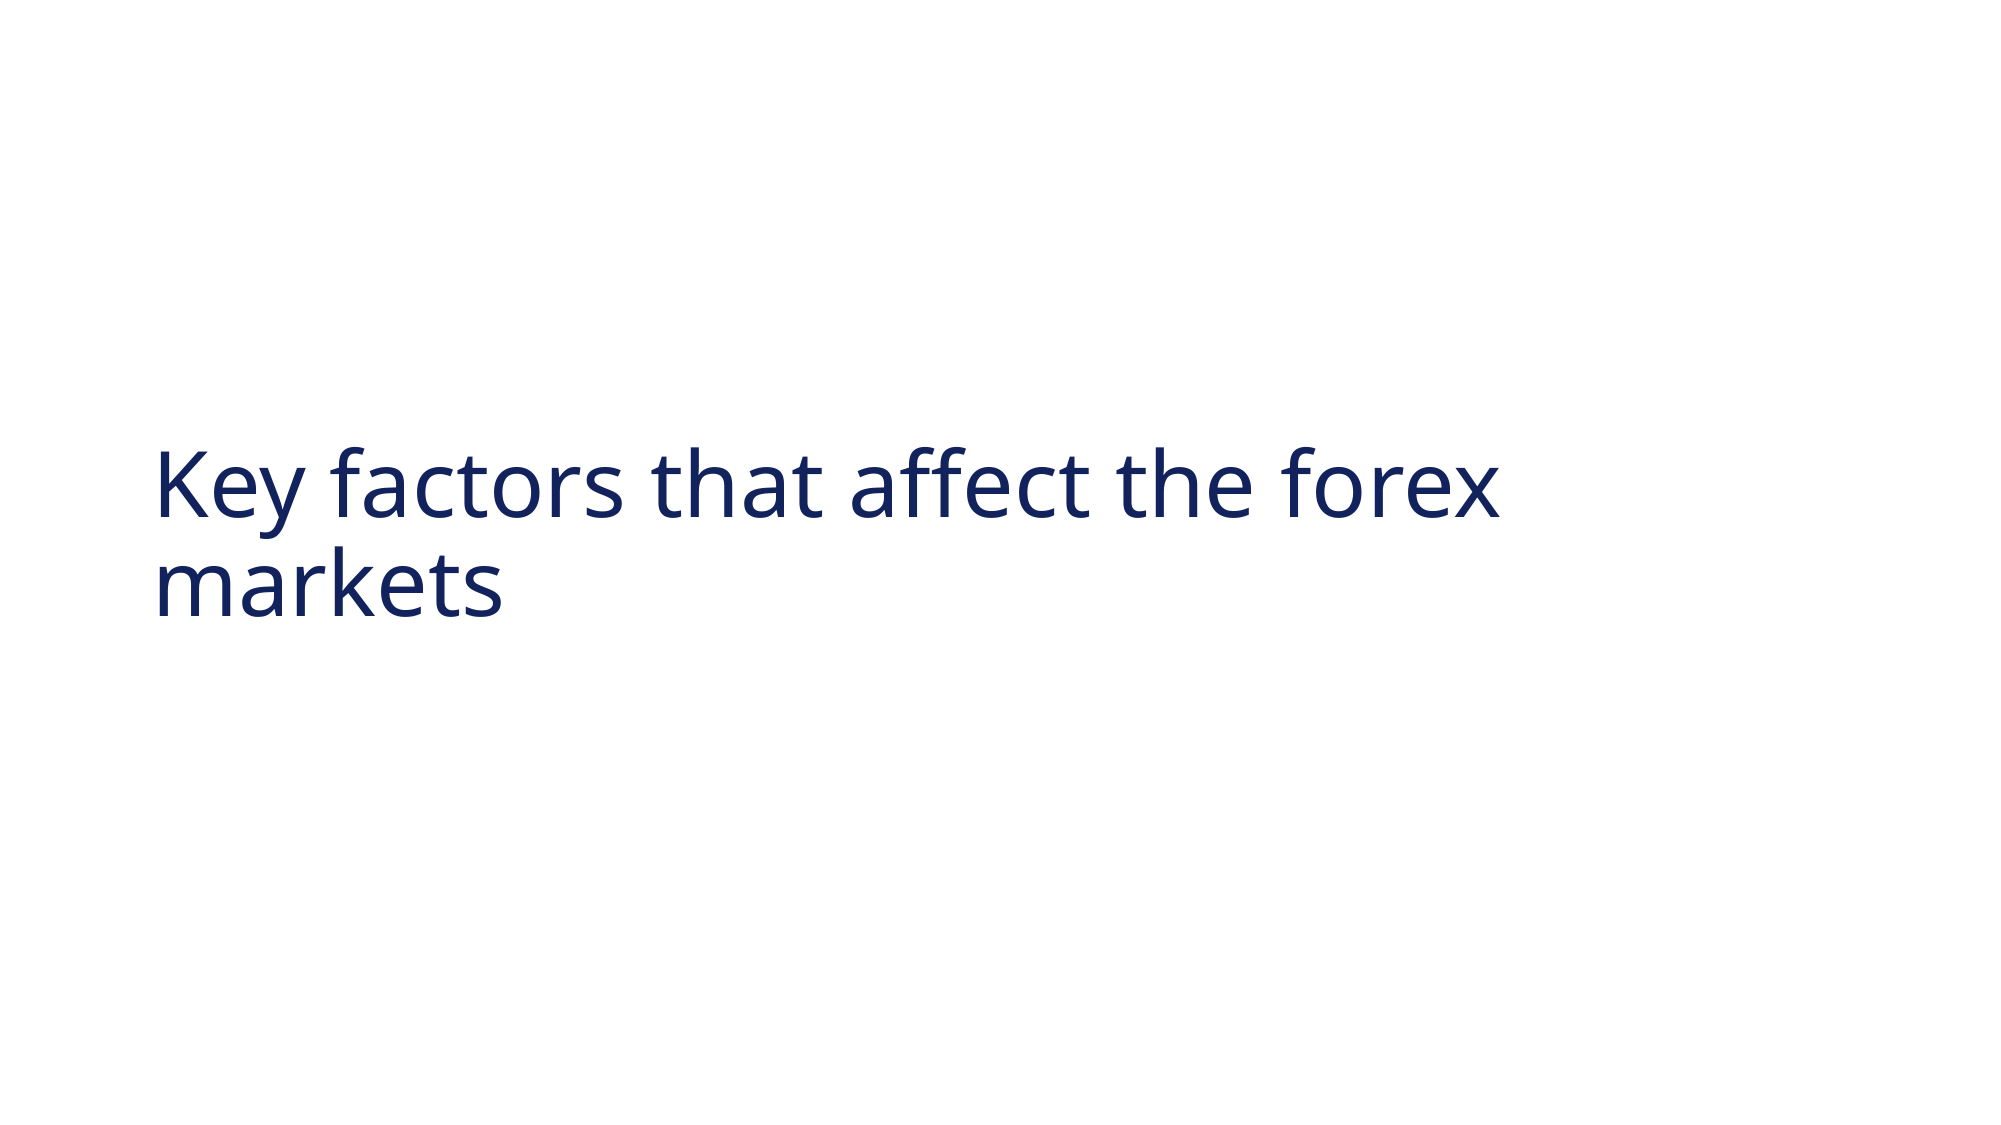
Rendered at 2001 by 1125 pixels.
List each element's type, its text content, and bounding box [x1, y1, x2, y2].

title Key factors that affect the forex markets [137, 59, 1863, 1125]
